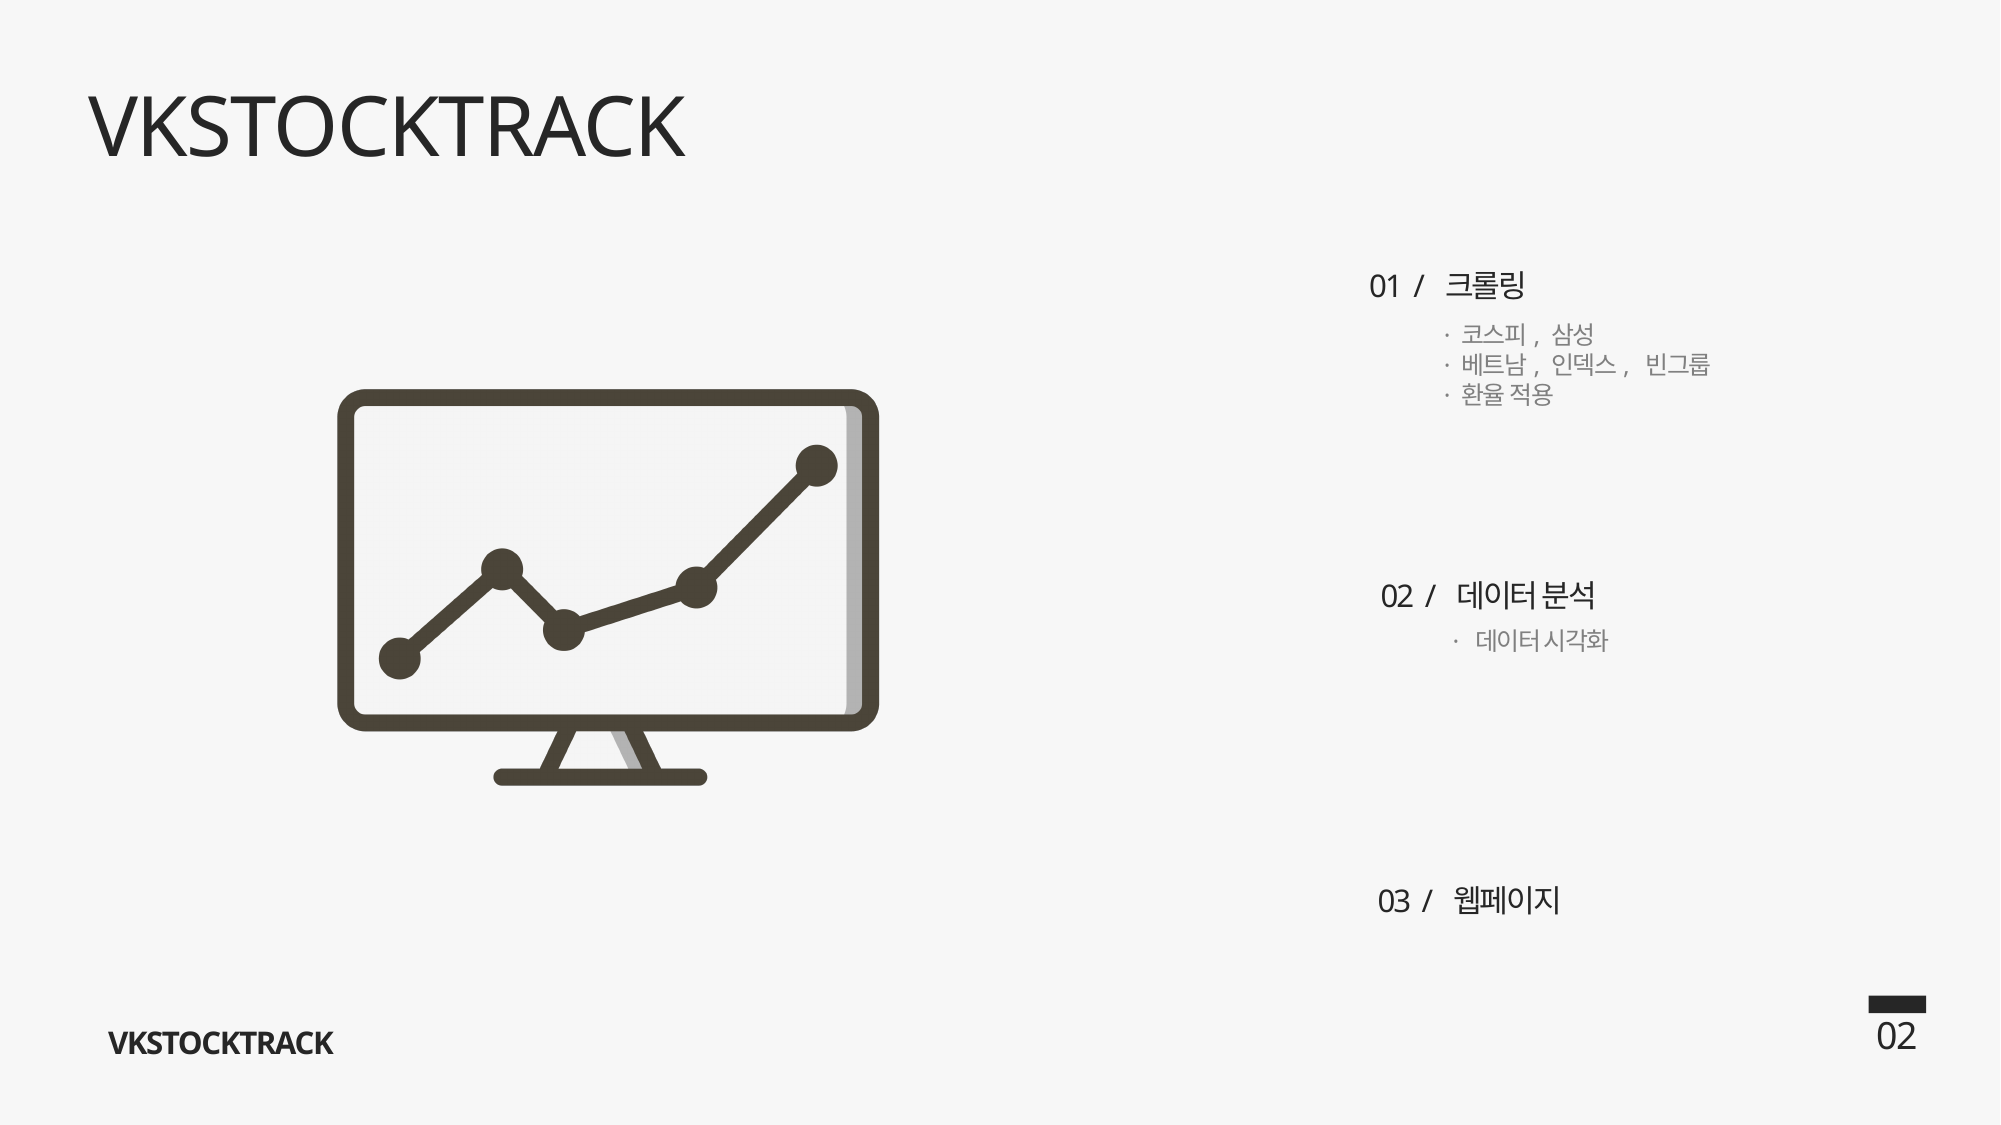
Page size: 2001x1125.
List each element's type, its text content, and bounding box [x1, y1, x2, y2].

text_box [1868, 995, 1927, 1014]
text_box 02 [1854, 1004, 1933, 1064]
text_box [54, 60, 1738, 966]
text_box VKSTOCKTRACK [85, 1017, 409, 1067]
picture [246, 224, 969, 947]
